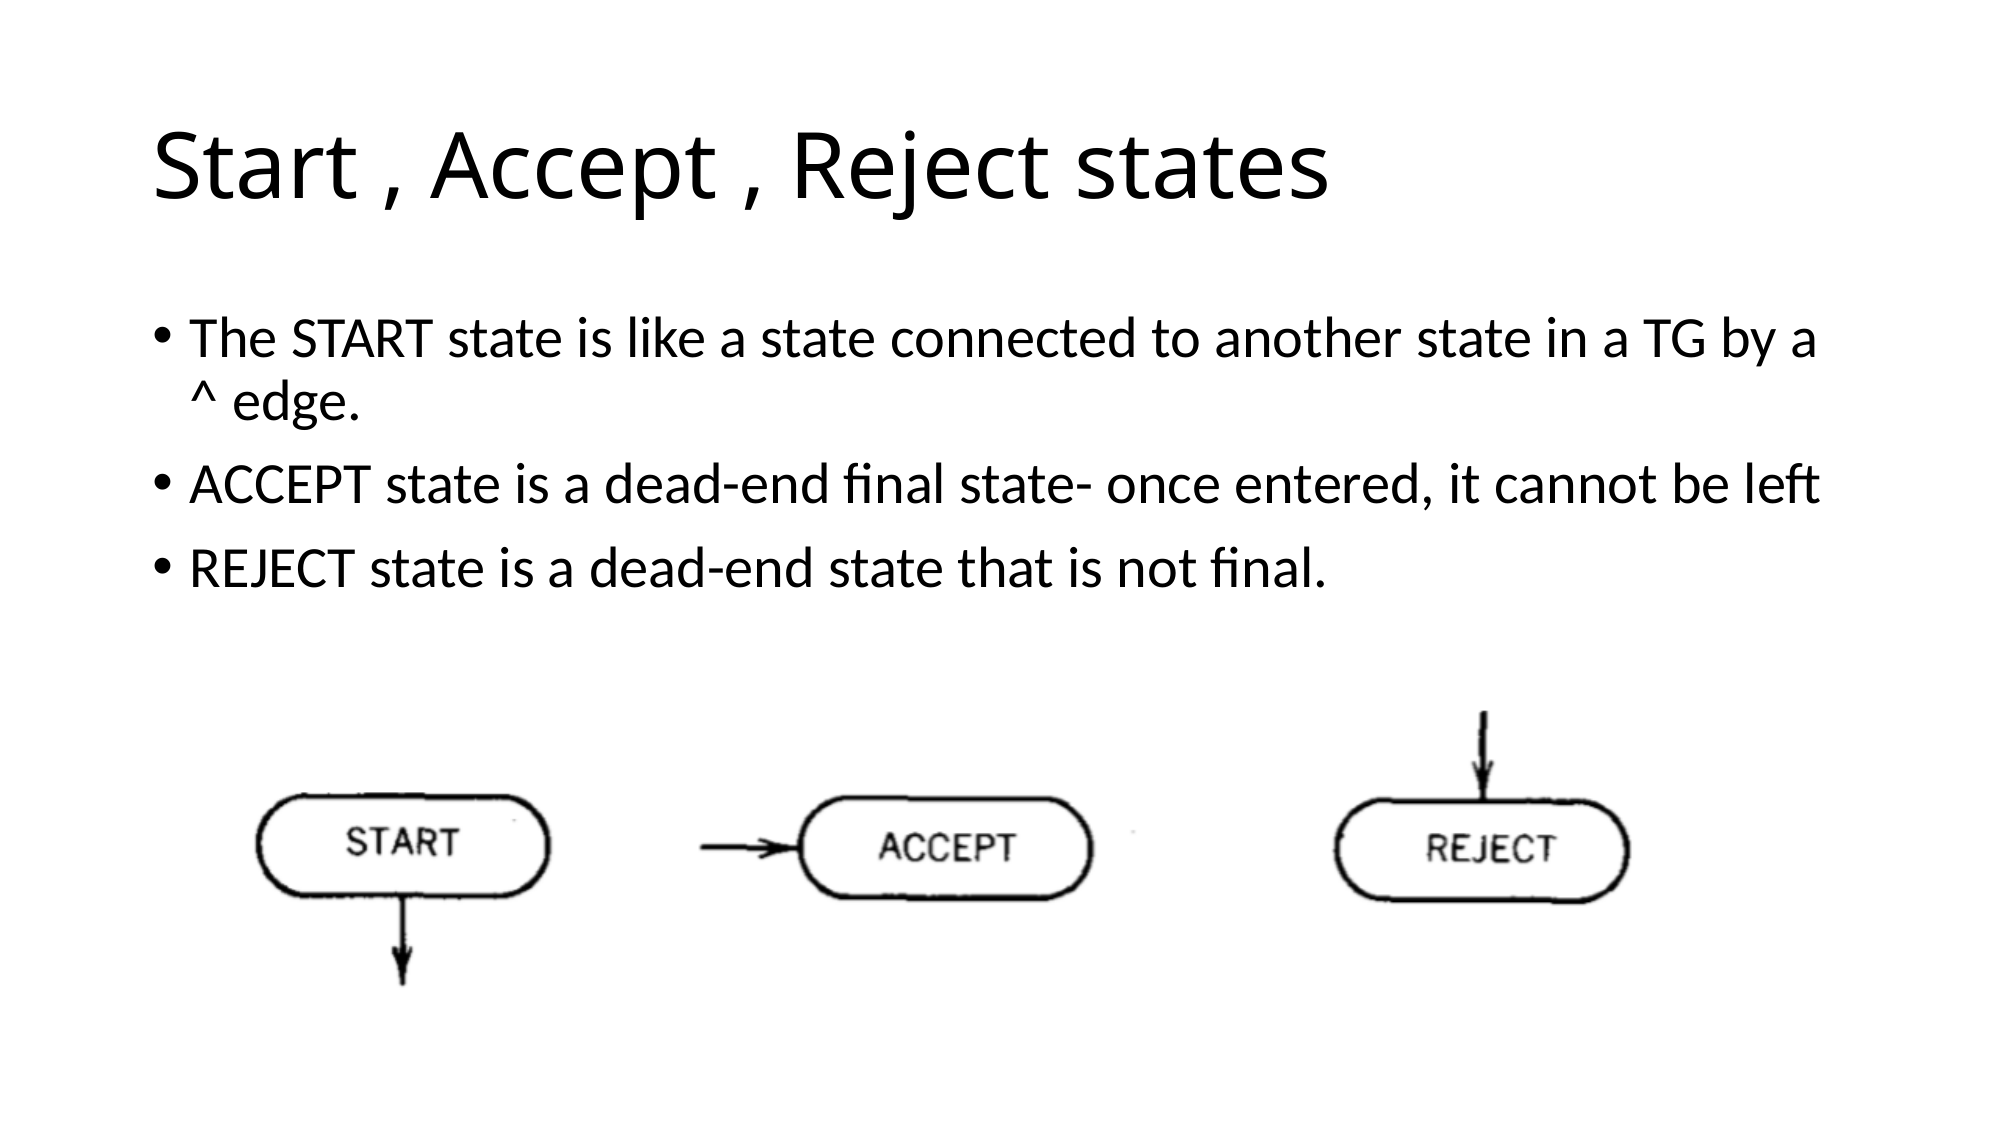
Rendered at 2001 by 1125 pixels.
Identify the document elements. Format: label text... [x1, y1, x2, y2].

picture [164, 700, 1699, 1000]
title Start , Accept , Reject states [137, 59, 1863, 278]
list The START state is like a state connected to another state in a TG by a ^ edge. ACCEPT state is a dead-end final state- once entered, it cannot be left REJECT state is a dead-end state that is not final. [137, 299, 1863, 1014]
